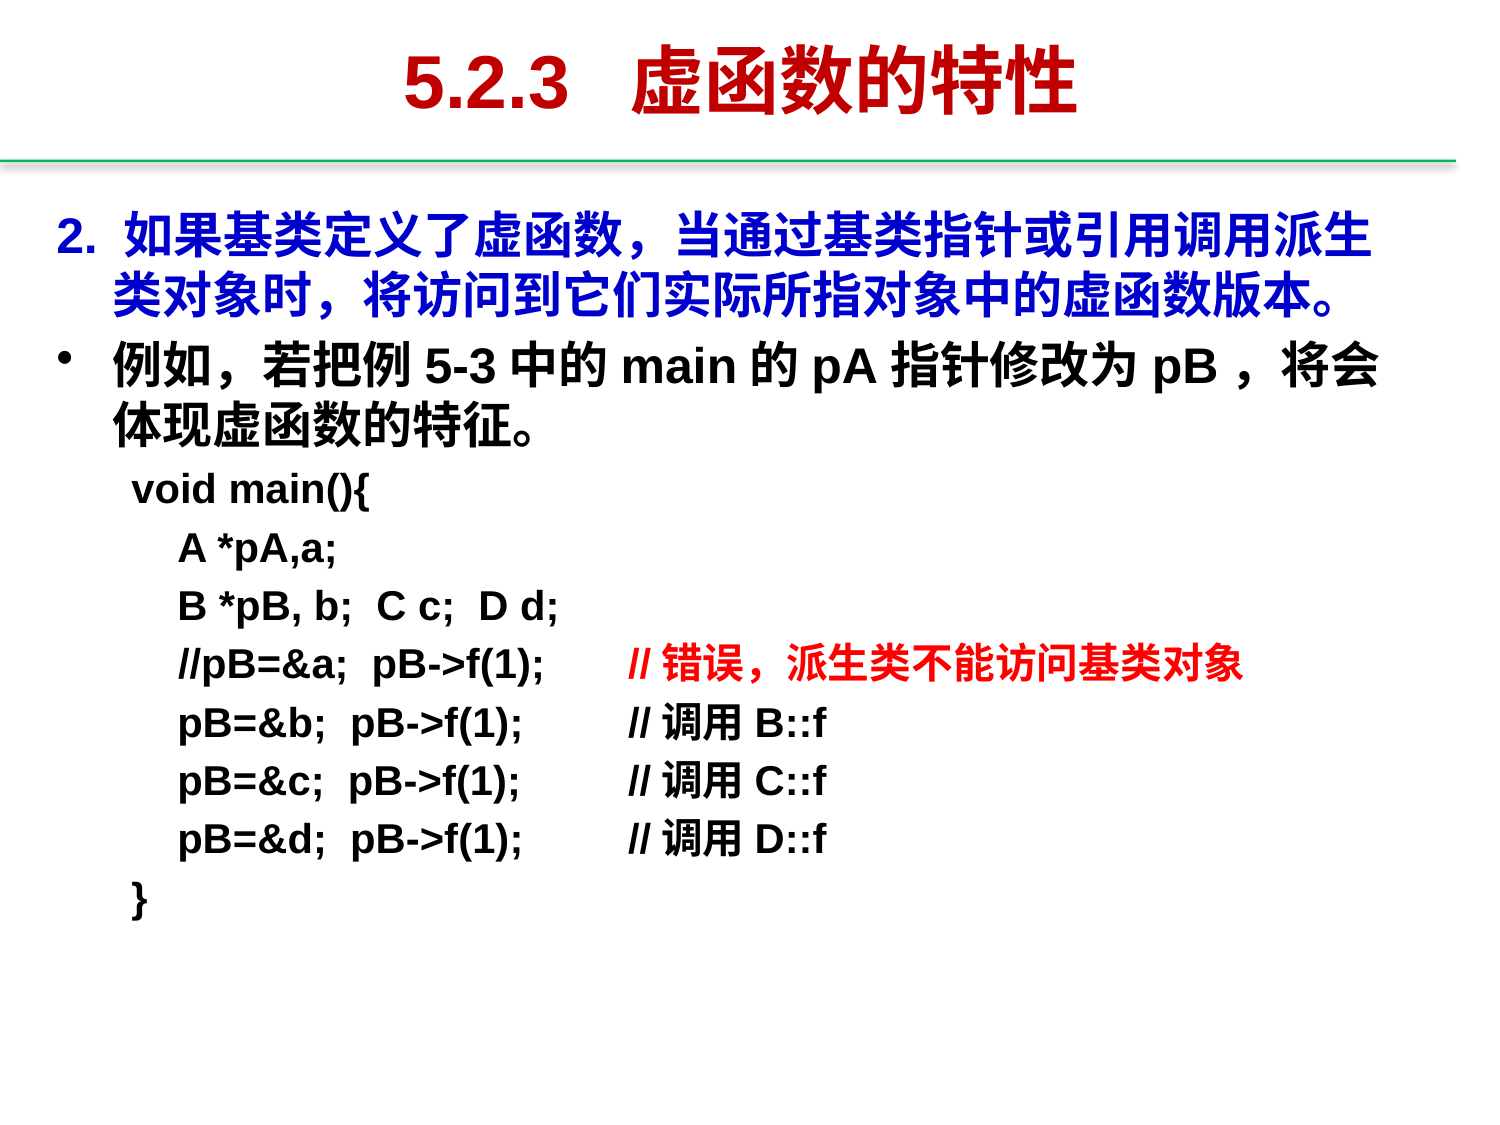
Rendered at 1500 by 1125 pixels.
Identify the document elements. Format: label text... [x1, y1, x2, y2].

title 5.2.3 虚函数的特性 [75, 12, 1425, 146]
list 2. 如果基类定义了虚函数，当通过基类指针或引用调用派生类对象时，将访问到它们实际所指对象中的虚函数版本。 例如，若把例5-3中的main的pA指针修改为pB，将会体现虚函数的特征。 void main(){ A *pA,a; B *pB, b; C c; D d; //pB=&a; pB->f(1); //错误，派生类不能访问基类对象 pB=&b; pB->f(1); //调用B::f pB=&c; pB->f(1); //调用C::f pB=&d; pB->f(1); //调用D::f } [41, 196, 1425, 965]
